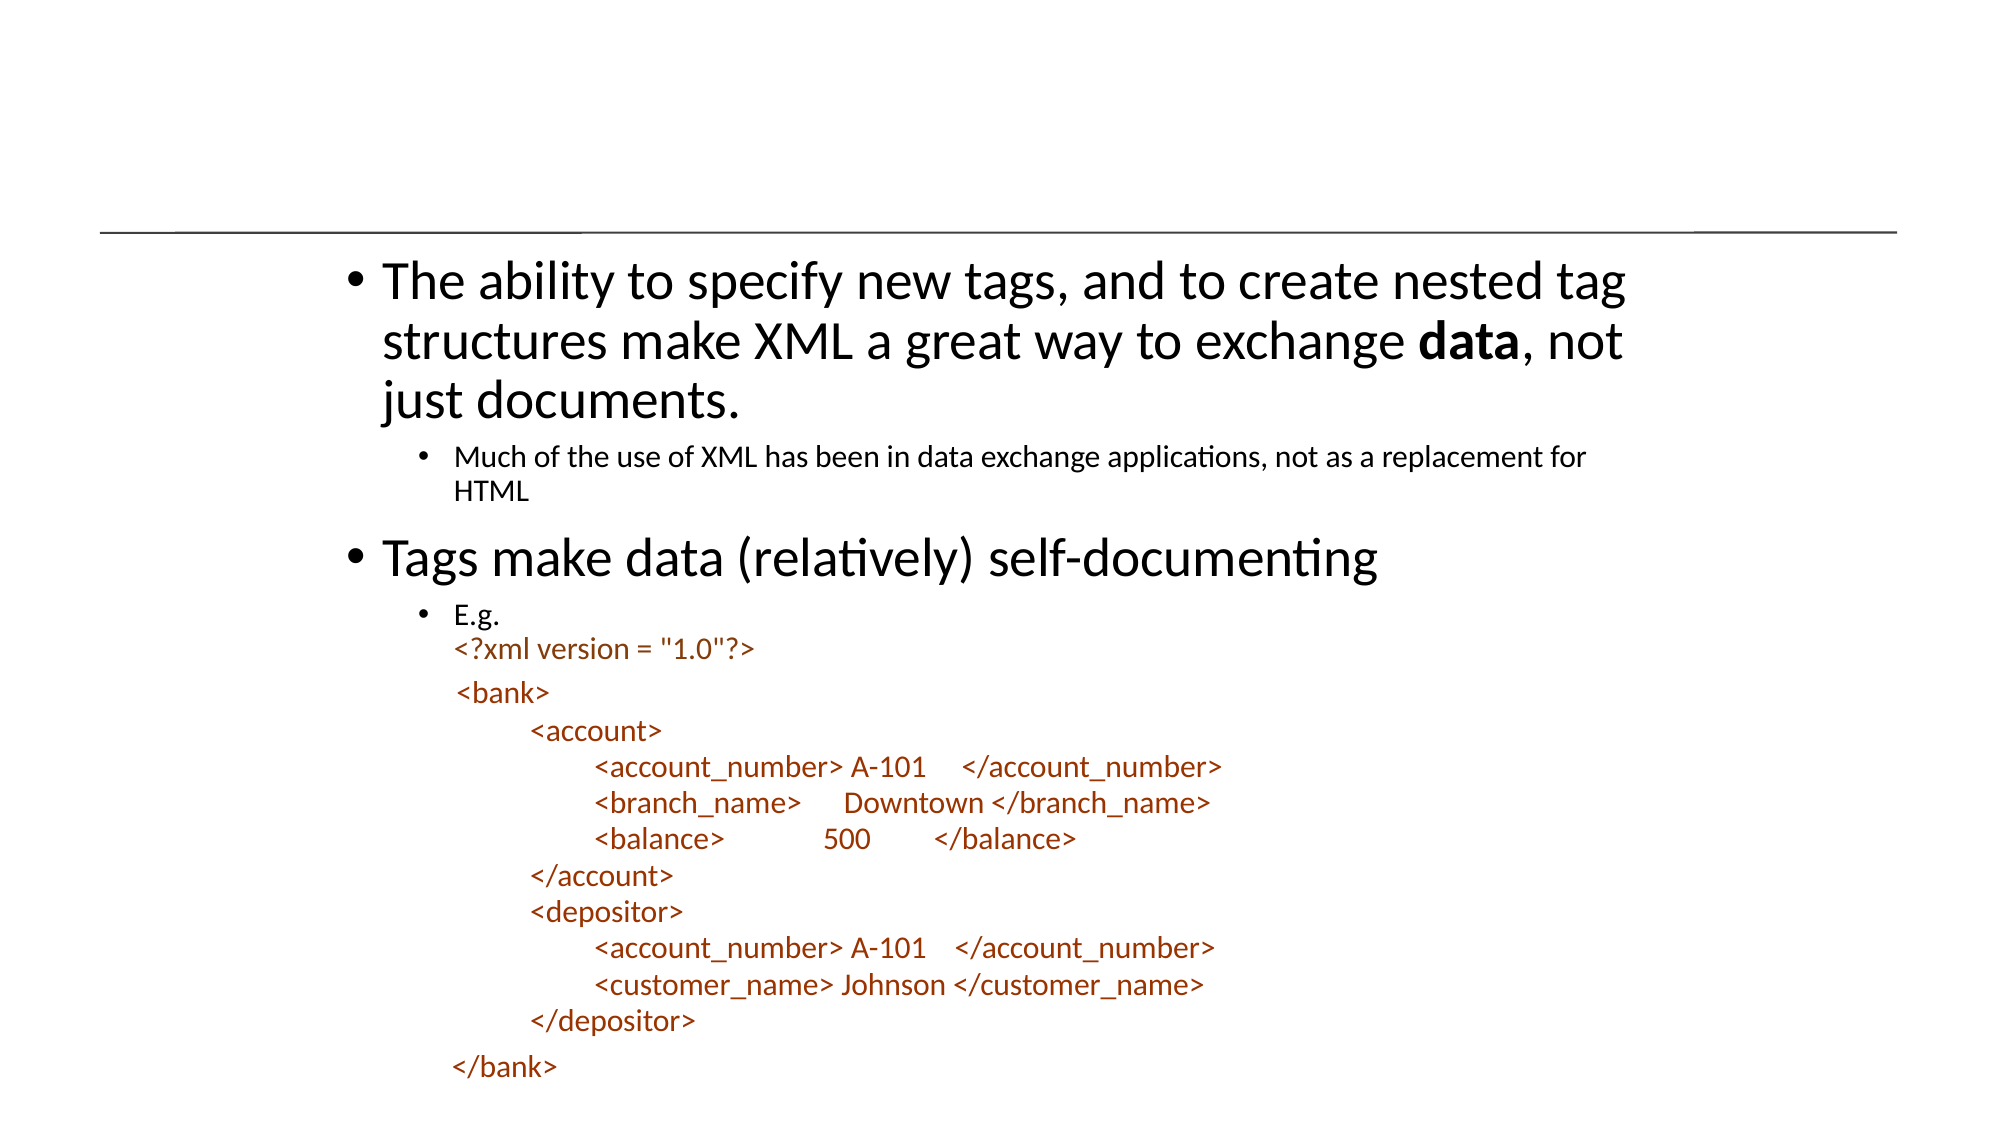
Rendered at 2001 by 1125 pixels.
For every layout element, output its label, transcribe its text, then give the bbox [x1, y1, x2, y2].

list The ability to specify new tags, and to create nested tag structures make XML a great way to exchange data, not just documents. Much of the use of XML has been in data exchange applications, not as a replacement for HTML Tags make data (relatively) self-documenting E.g. <?xml version = "1.0"?> <bank> <account> <account_number> A-101 </account_number> <branch_name> Downtown </branch_name> <balance> 500 </balance> </account> <depositor> <account_number> A-101 </account_number> <customer_name> Johnson </customer_name> </depositor> </bank> [331, 244, 1676, 1100]
